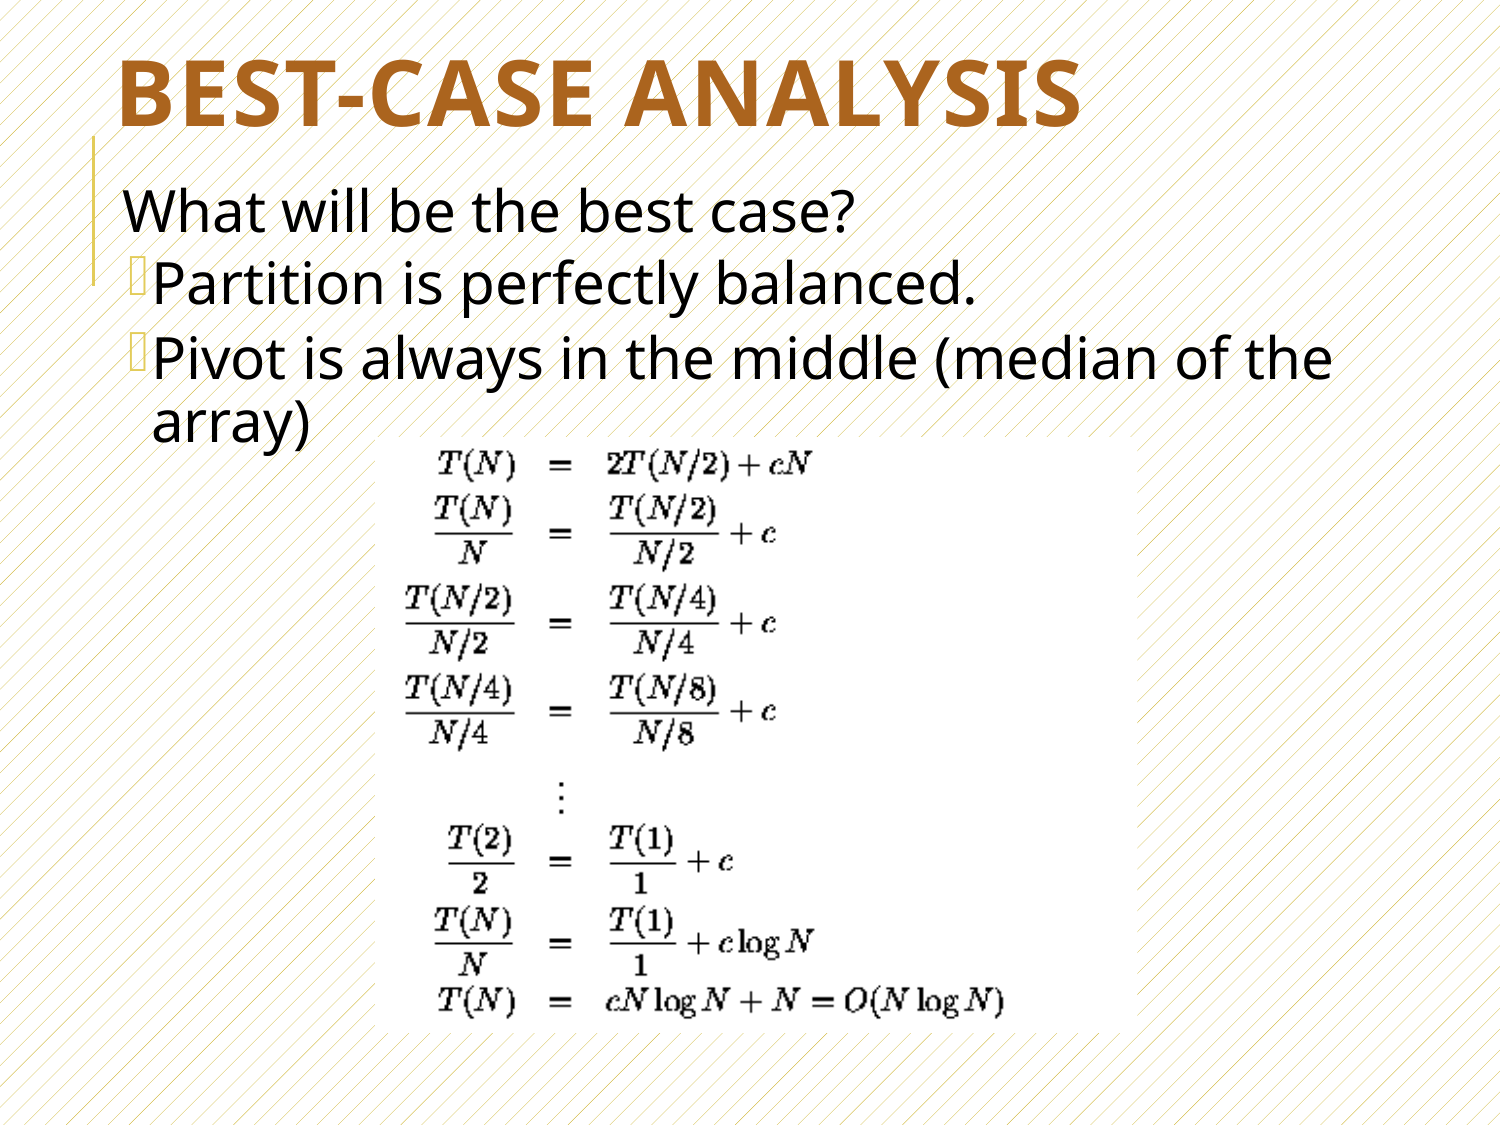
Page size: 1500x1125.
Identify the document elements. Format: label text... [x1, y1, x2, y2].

picture [374, 436, 1138, 1034]
list What will be the best case? Partition is perfectly balanced. Pivot is always in the middle (median of the array) [99, 174, 1388, 788]
title Best-case Analysis [99, 37, 1388, 163]
